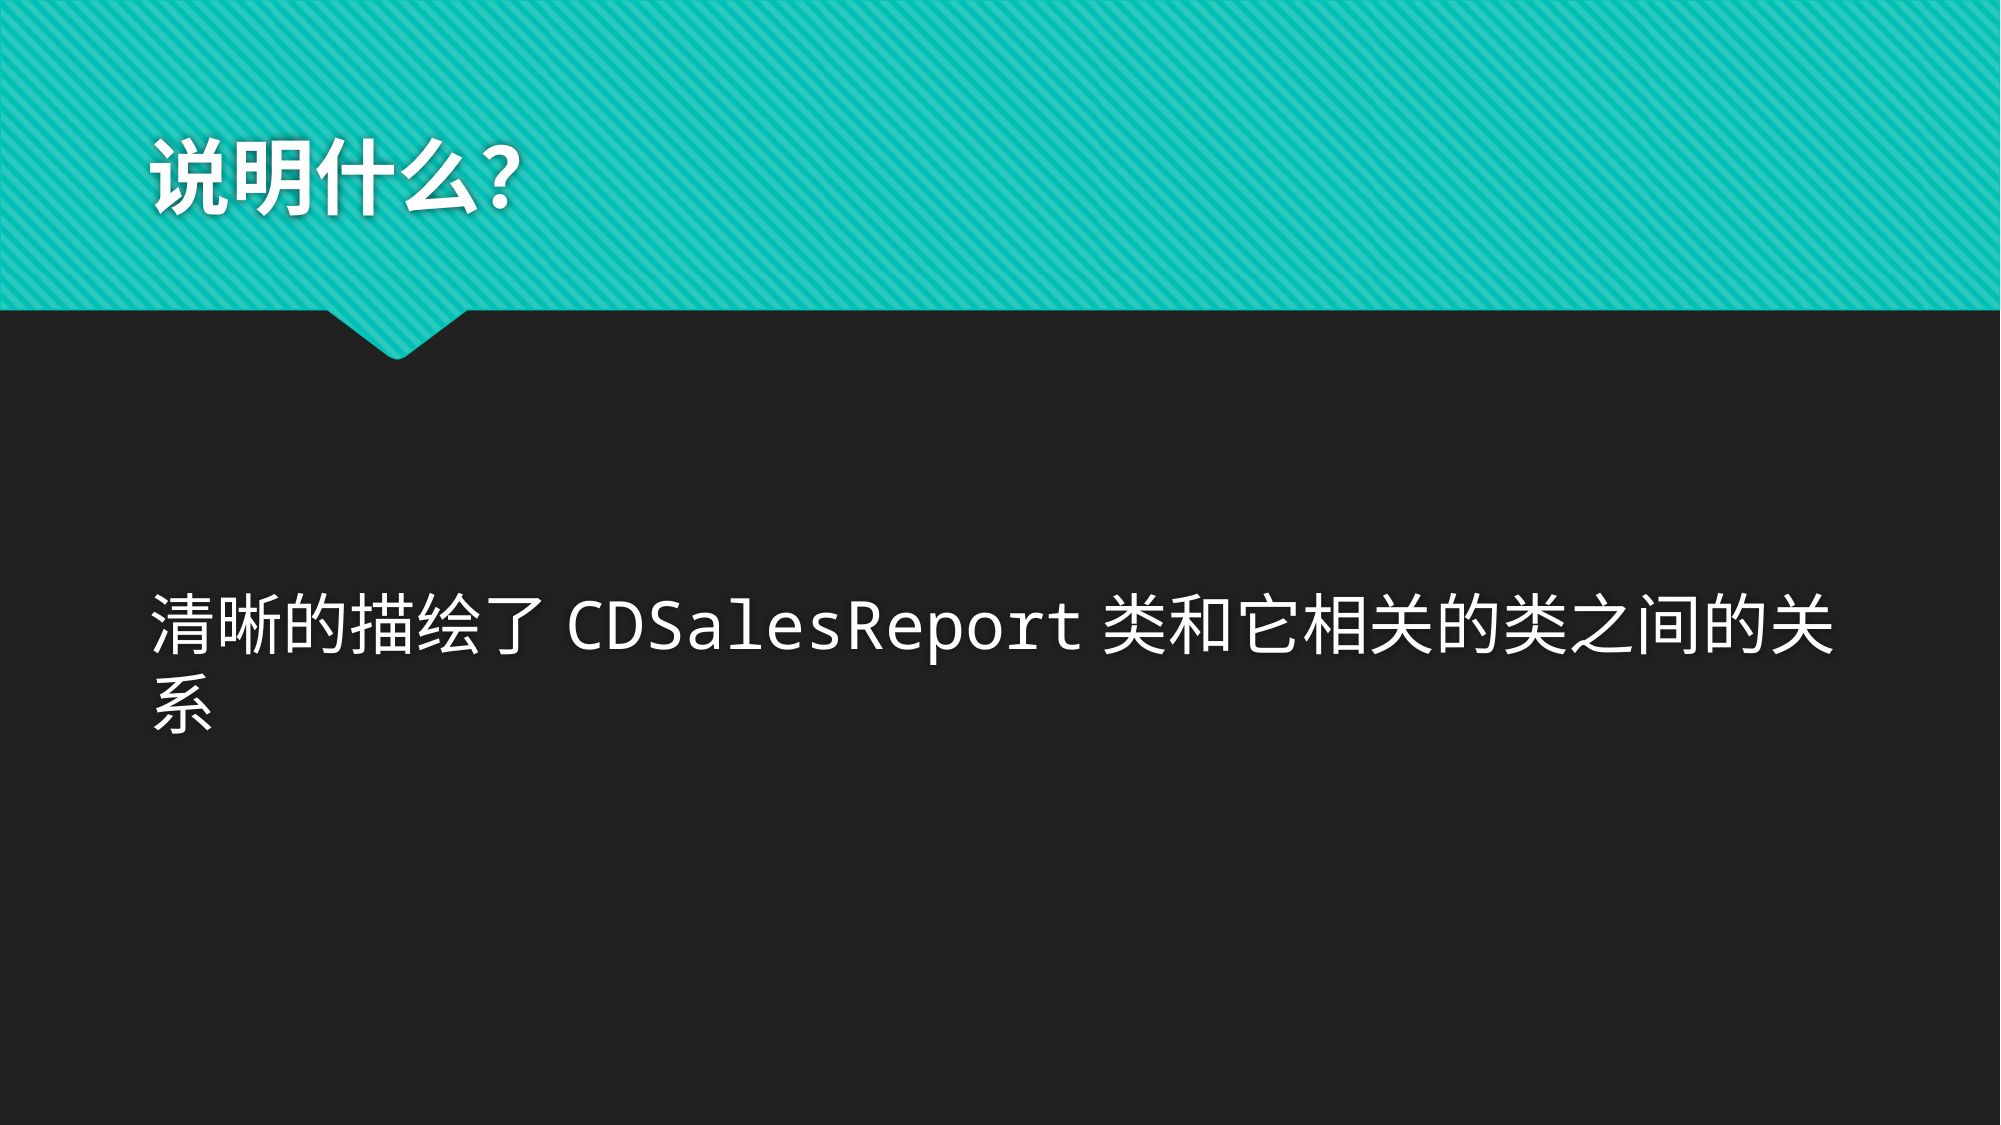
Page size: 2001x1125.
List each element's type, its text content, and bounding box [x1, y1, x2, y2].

list 清晰的描绘了CDSalesReport类和它相关的类之间的关系 [134, 364, 1866, 962]
title 说明什么？ [132, 73, 1868, 233]
